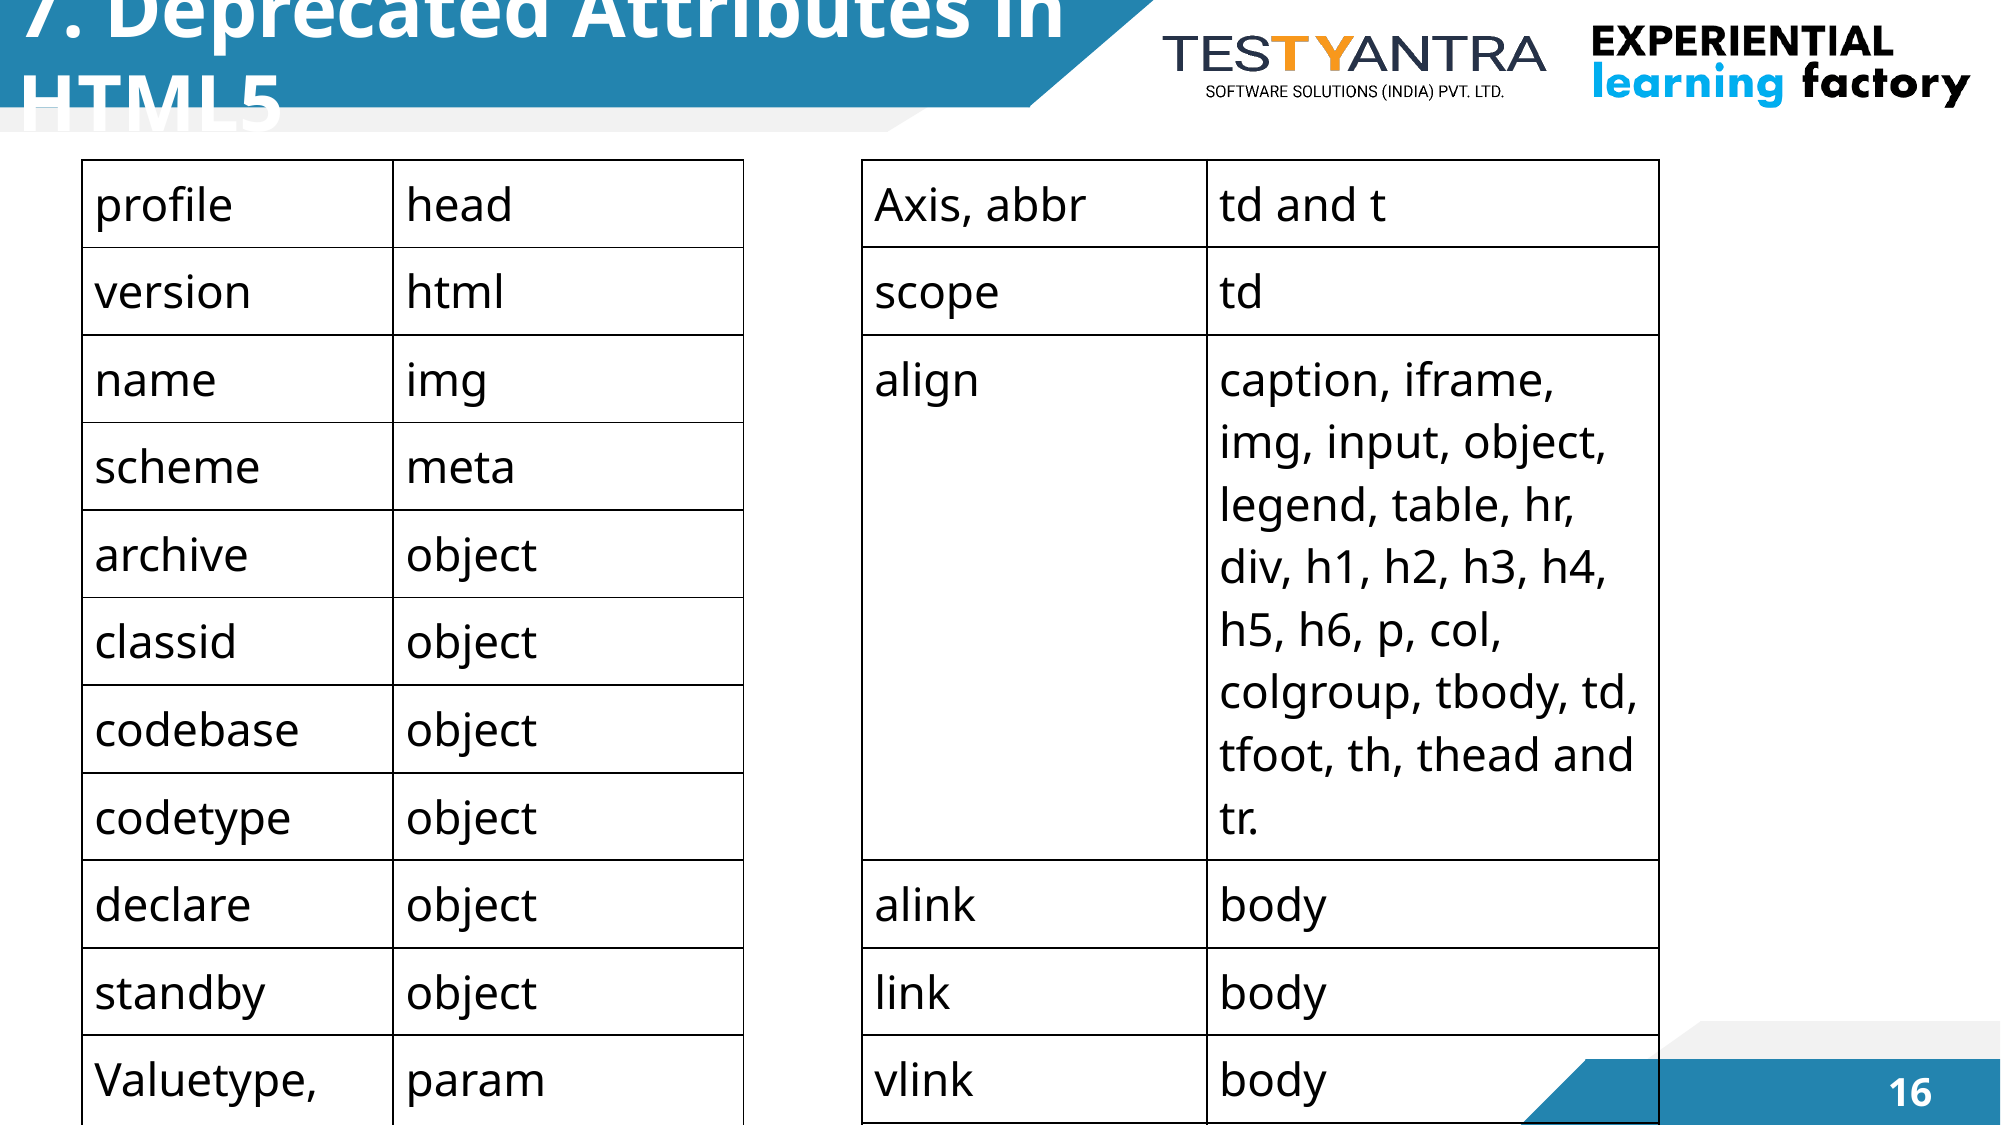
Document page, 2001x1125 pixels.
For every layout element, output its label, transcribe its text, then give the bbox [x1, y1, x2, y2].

picture [1586, 16, 1977, 113]
table_cell scope [863, 248, 1206, 334]
table_cell object [394, 861, 743, 947]
slide_number ‹#› [1844, 1059, 1977, 1125]
table_header profile [83, 161, 392, 247]
table_cell body [1208, 861, 1658, 947]
table_cell declare [83, 861, 392, 947]
title 7. Deprecated Attributes in HTML5 [0, 0, 1105, 148]
table_cell object [394, 686, 743, 772]
table_cell standby [83, 949, 392, 1034]
table_header Axis, abbr [863, 161, 1206, 246]
table_cell meta [394, 423, 743, 509]
table_cell classid [83, 598, 392, 684]
picture [1156, 14, 1554, 115]
table_cell codetype [83, 774, 392, 859]
table_cell codebase [83, 686, 392, 772]
table_cell align [863, 336, 1206, 859]
table_cell param [394, 1036, 743, 1125]
table_cell scheme [83, 423, 392, 509]
table_cell object [394, 511, 743, 597]
table_cell Valuetype, type [83, 1036, 392, 1125]
table_cell caption, iframe, img, input, object, legend, table, hr, div, h1, h2, h3, h4, h5, h6, p, col, colgroup, tbody, td, tfoot, th, thead and tr. [1208, 336, 1658, 859]
table_cell link [863, 949, 1206, 1034]
table_cell name [83, 336, 392, 422]
table_cell html [394, 248, 743, 334]
table_cell body [1208, 1036, 1658, 1122]
table_cell body [1208, 949, 1658, 1034]
table_cell version [83, 248, 392, 334]
table_cell object [394, 774, 743, 859]
table_header td and t [1208, 161, 1658, 246]
table_cell td [1208, 248, 1658, 334]
table_cell img [394, 336, 743, 422]
table_cell object [394, 949, 743, 1034]
table_cell alink [863, 861, 1206, 947]
table_cell vlink [863, 1036, 1206, 1122]
table_header head [394, 161, 743, 247]
table_cell object [394, 598, 743, 684]
table_cell archive [83, 511, 392, 597]
